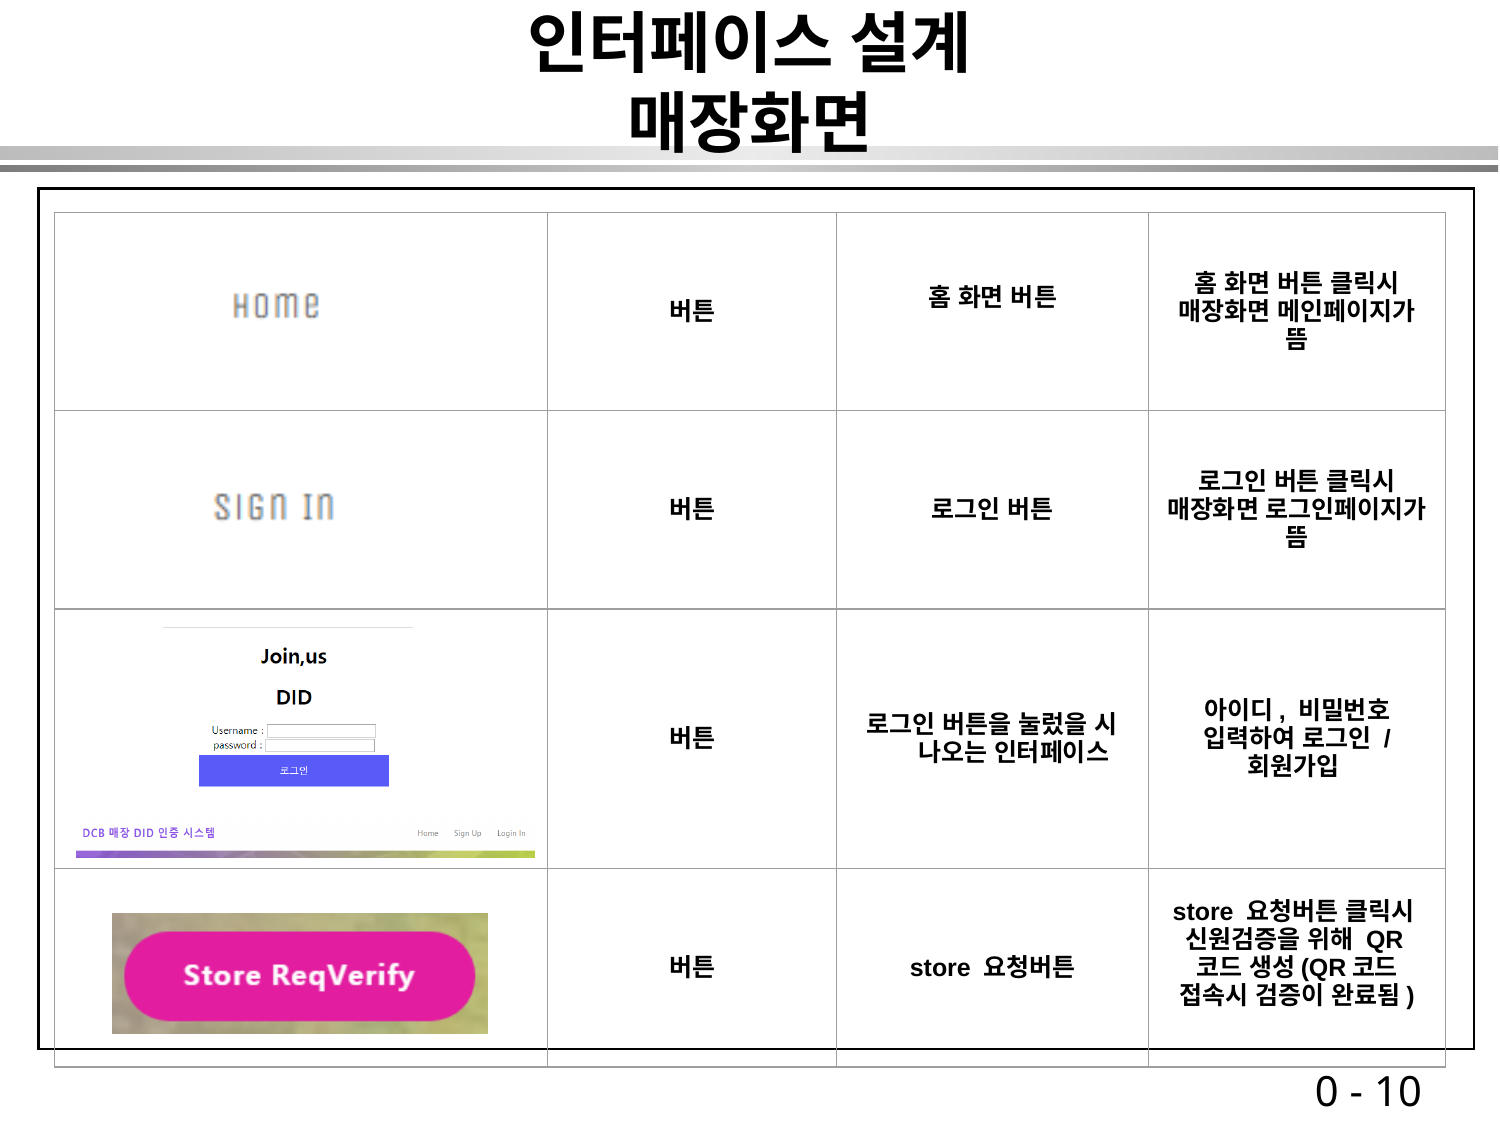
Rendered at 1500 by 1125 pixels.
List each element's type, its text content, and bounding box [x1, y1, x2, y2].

picture [75, 817, 535, 858]
table_cell [55, 610, 547, 868]
picture [112, 913, 489, 1035]
table_cell [55, 869, 547, 1066]
title 인터페이스 설계 매장화면 [112, 24, 1388, 138]
table_cell 버튼 [548, 411, 836, 608]
picture [192, 451, 362, 565]
table_cell store 요청버튼 클릭시 신원검증을 위해 QR코드 생성(QR코드 접속시 검증이 완료됨) [1149, 869, 1445, 1066]
table_cell 로그인 버튼을 눌렀을 시 나오는 인터페이스 [837, 610, 1148, 868]
table_cell 버튼 [548, 869, 836, 1066]
table_cell 버튼 [548, 610, 836, 868]
table_cell 로그인 버튼 [837, 411, 1148, 608]
table_cell store 요청버튼 [837, 869, 1148, 1066]
table_cell 아이디, 비밀번호 입력하여 로그인 / 회원가입 [1149, 610, 1445, 868]
table_header [55, 213, 547, 410]
table_cell 로그인 버튼 클릭시 매장화면 로그인페이지가 뜸 [1149, 411, 1445, 608]
table_header 홈 화면 버튼 [837, 213, 1148, 410]
picture [169, 251, 362, 365]
table_cell [55, 411, 547, 608]
table_header 홈 화면 버튼 클릭시 매장화면 메인페이지가 뜸 [1149, 213, 1445, 410]
picture [162, 627, 413, 796]
table_header 버튼 [548, 213, 836, 410]
